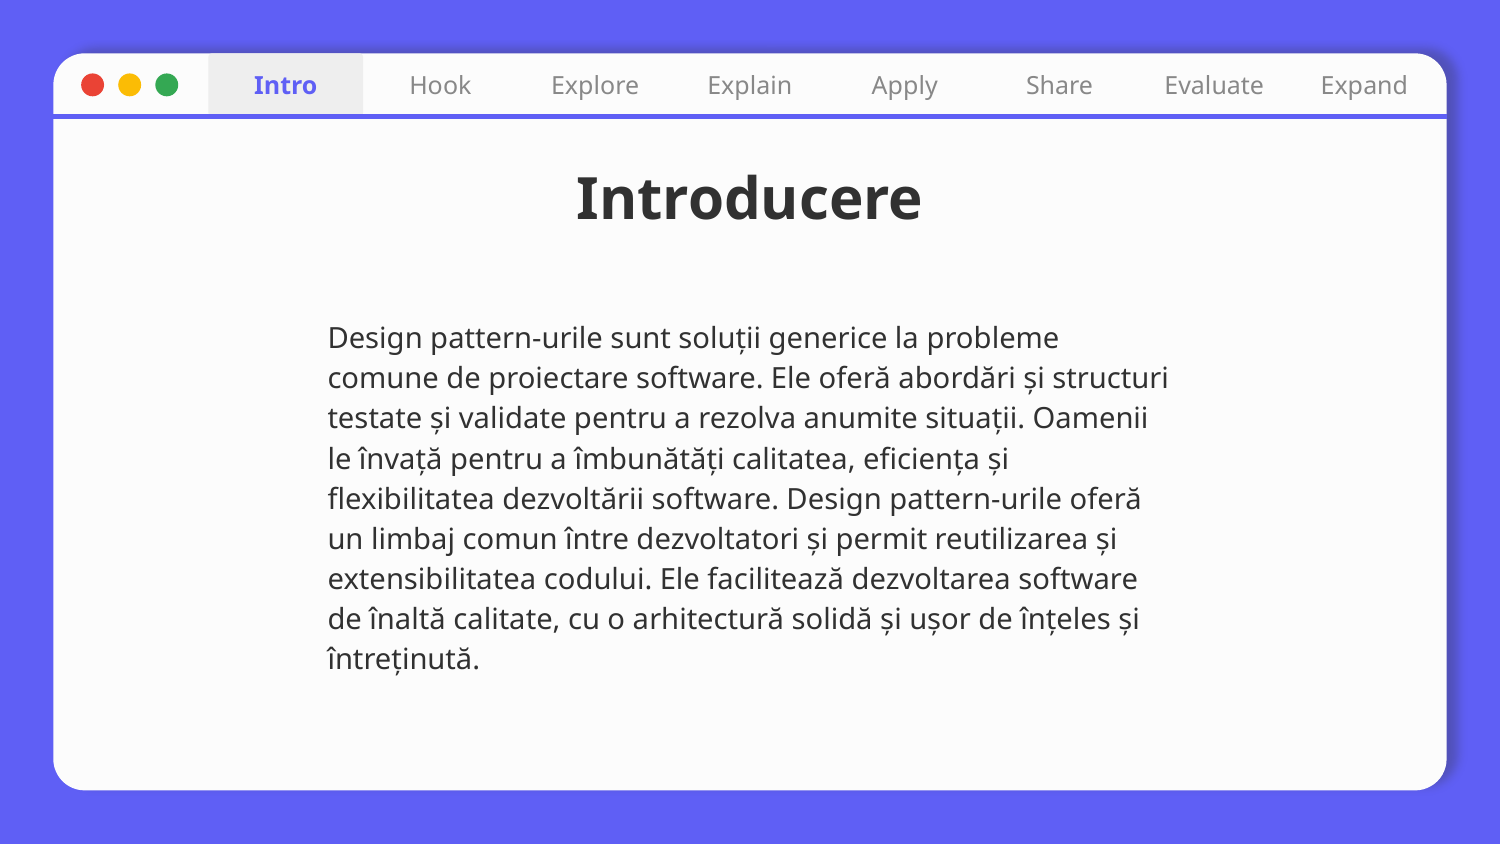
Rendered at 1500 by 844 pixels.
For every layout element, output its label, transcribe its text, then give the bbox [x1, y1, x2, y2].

text_box Explore [517, 53, 672, 114]
text_box Explain [672, 53, 827, 114]
title Introducere [116, 159, 1383, 257]
text_box Apply [827, 53, 982, 114]
text_box Hook [363, 53, 518, 114]
text_box Evaluate [1136, 53, 1292, 114]
text_box Intro [208, 53, 364, 114]
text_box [80, 73, 179, 97]
list Design pattern-urile sunt soluții generice la probleme comune de proiectare software. Ele oferă abordări și structuri testate și validate pentru a rezolva anumite situații. Oamenii le învață pentru a îmbunătăți calitatea, eficiența și flexibilitatea dezvoltării software. Design pattern-urile oferă un limbaj comun între dezvoltatori și permit reutilizarea și extensibilitatea codului. Ele facilitează dezvoltarea software de înaltă calitate, cu o arhitectură solidă și ușor de înțeles și întreținută. [312, 299, 1188, 671]
text_box Expand [1291, 53, 1447, 114]
text_box Share [982, 53, 1137, 114]
